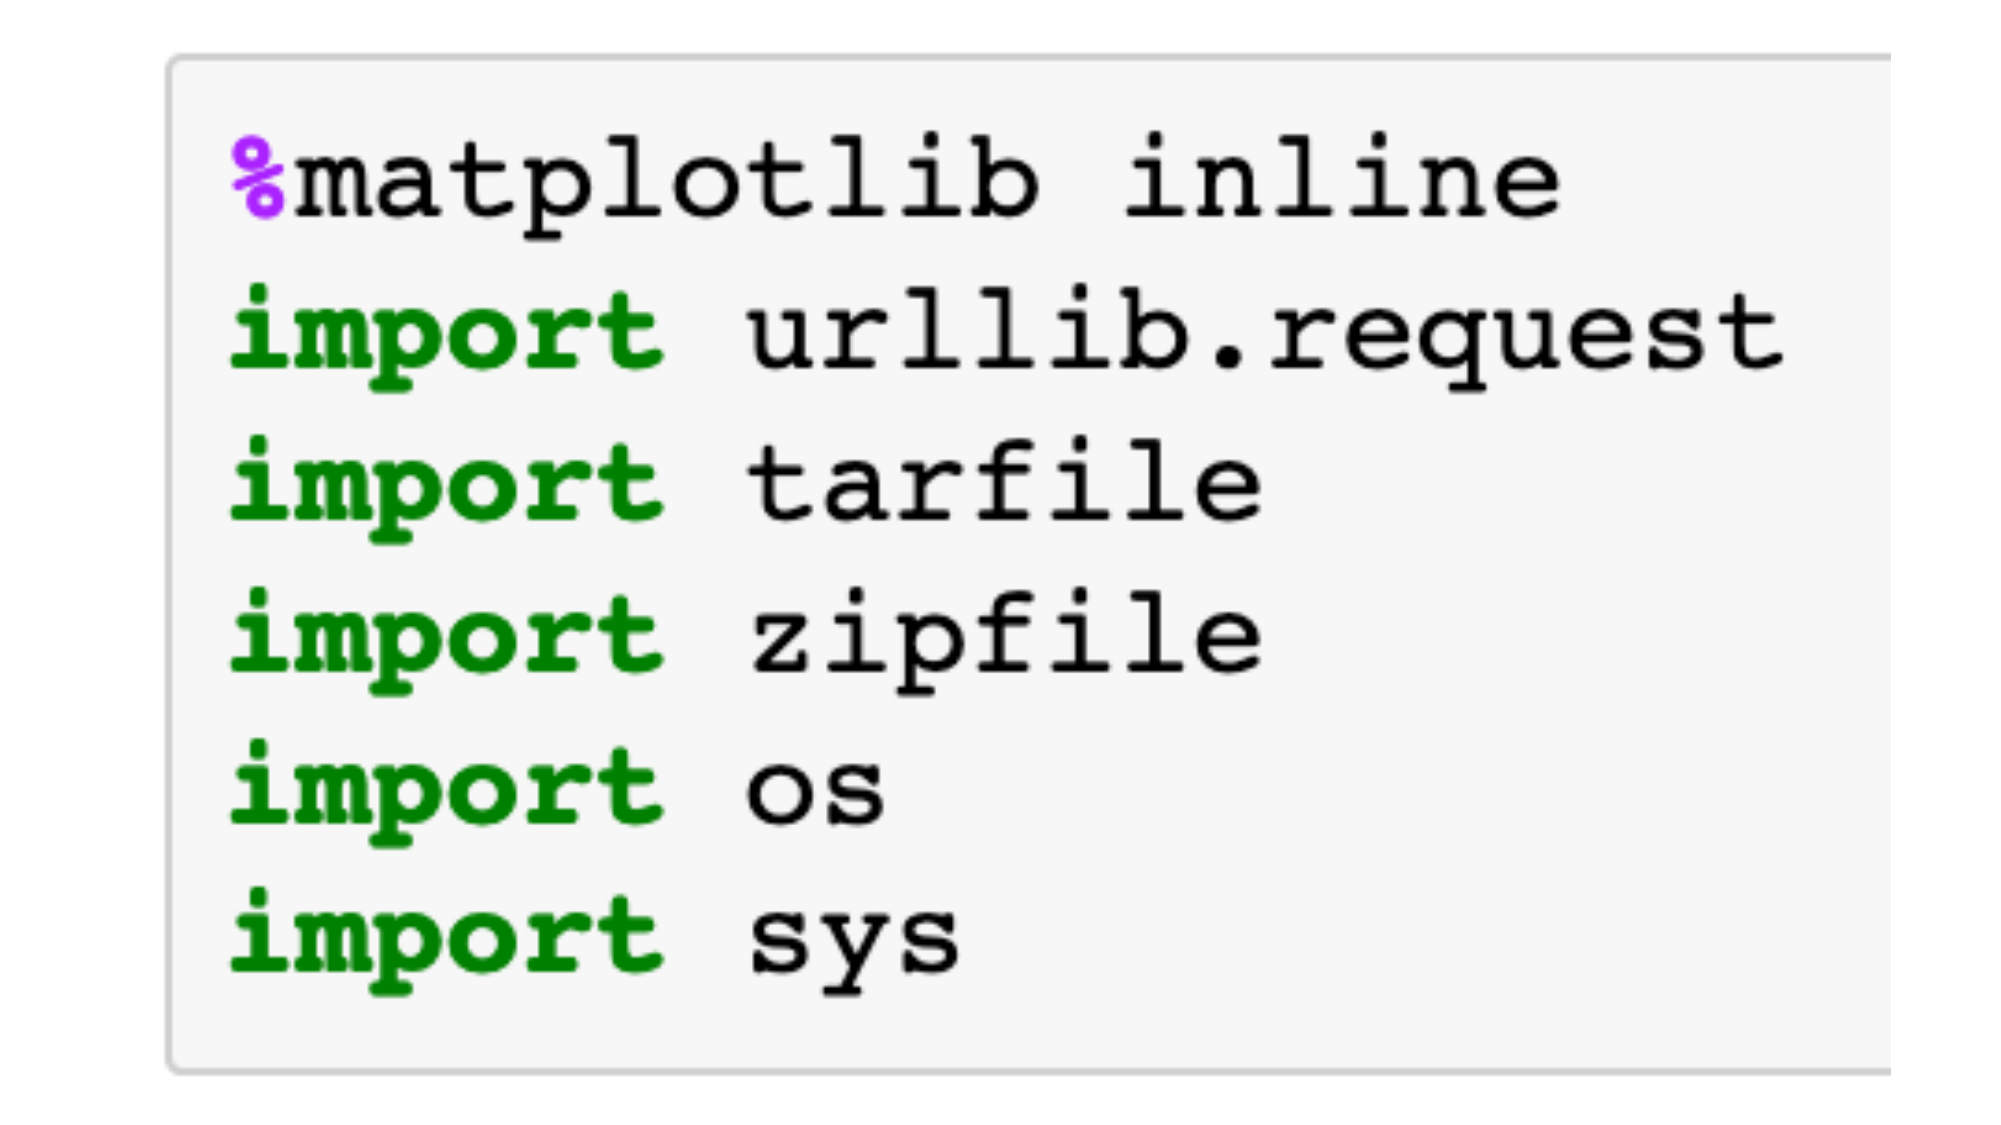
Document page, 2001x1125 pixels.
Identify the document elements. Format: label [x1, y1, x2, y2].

picture [107, 0, 1891, 1125]
